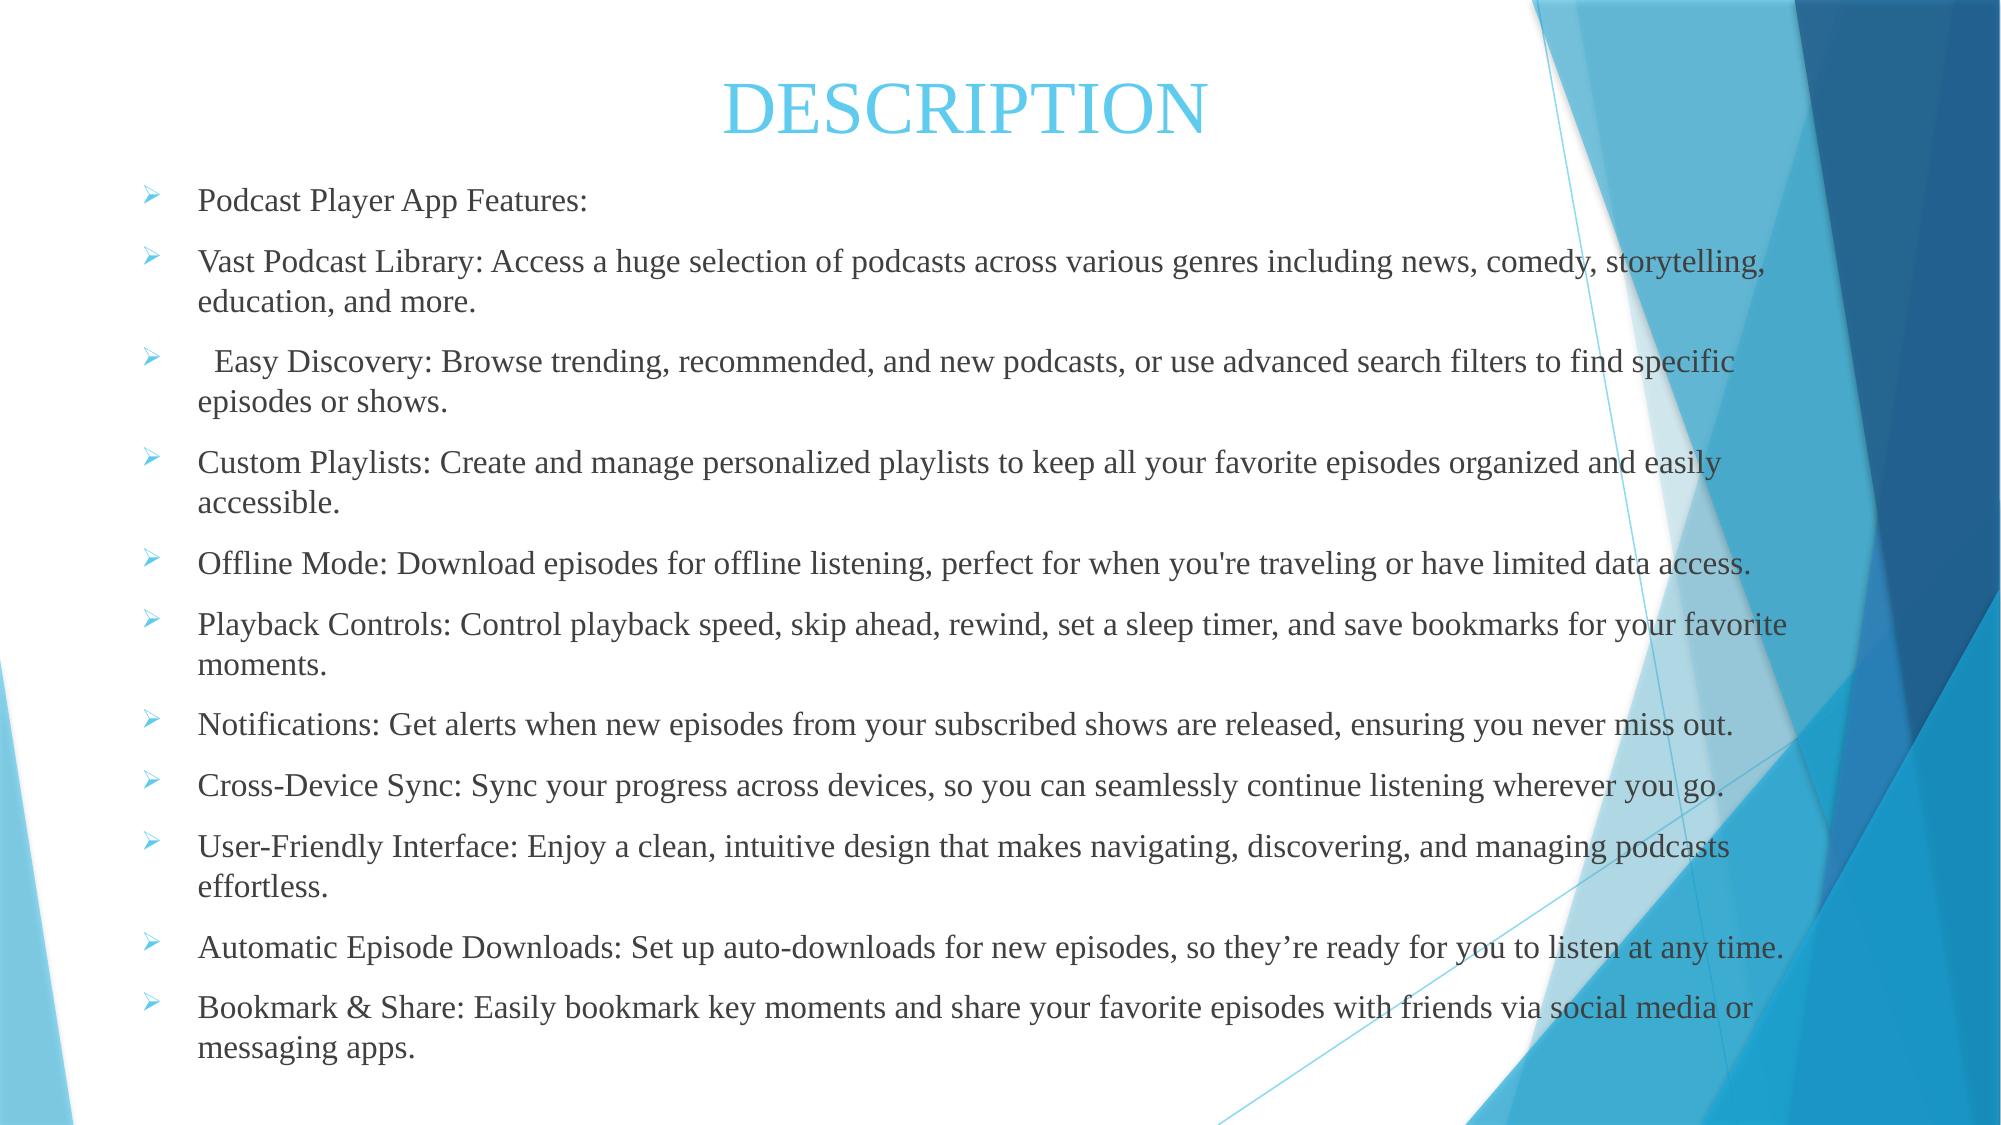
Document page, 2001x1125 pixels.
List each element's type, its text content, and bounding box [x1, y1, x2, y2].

list Podcast Player App Features: Vast Podcast Library: Access a huge selection of podcasts across various genres including news, comedy, storytelling, education, and more. Easy Discovery: Browse trending, recommended, and new podcasts, or use advanced search filters to find specific episodes or shows. Custom Playlists: Create and manage personalized playlists to keep all your favorite episodes organized and easily accessible. Offline Mode: Download episodes for offline listening, perfect for when you're traveling or have limited data access. Playback Controls: Control playback speed, skip ahead, rewind, set a sleep timer, and save bookmarks for your favorite moments. Notifications: Get alerts when new episodes from your subscribed shows are released, ensuring you never miss out. Cross-Device Sync: Sync your progress across devices, so you can seamlessly continue listening wherever you go. User-Friendly Interface: Enjoy a clean, intuitive design that makes navigating, discovering, and managing podcasts effortless. Automatic Episode Downloads: Set up auto-downloads for new episodes, so they’re ready for you to listen at any time. Bookmark & Share: Easily bookmark key moments and share your favorite episodes with friends via social media or messaging apps. [126, 132, 1839, 1030]
title DESCRIPTION [294, 50, 1706, 132]
